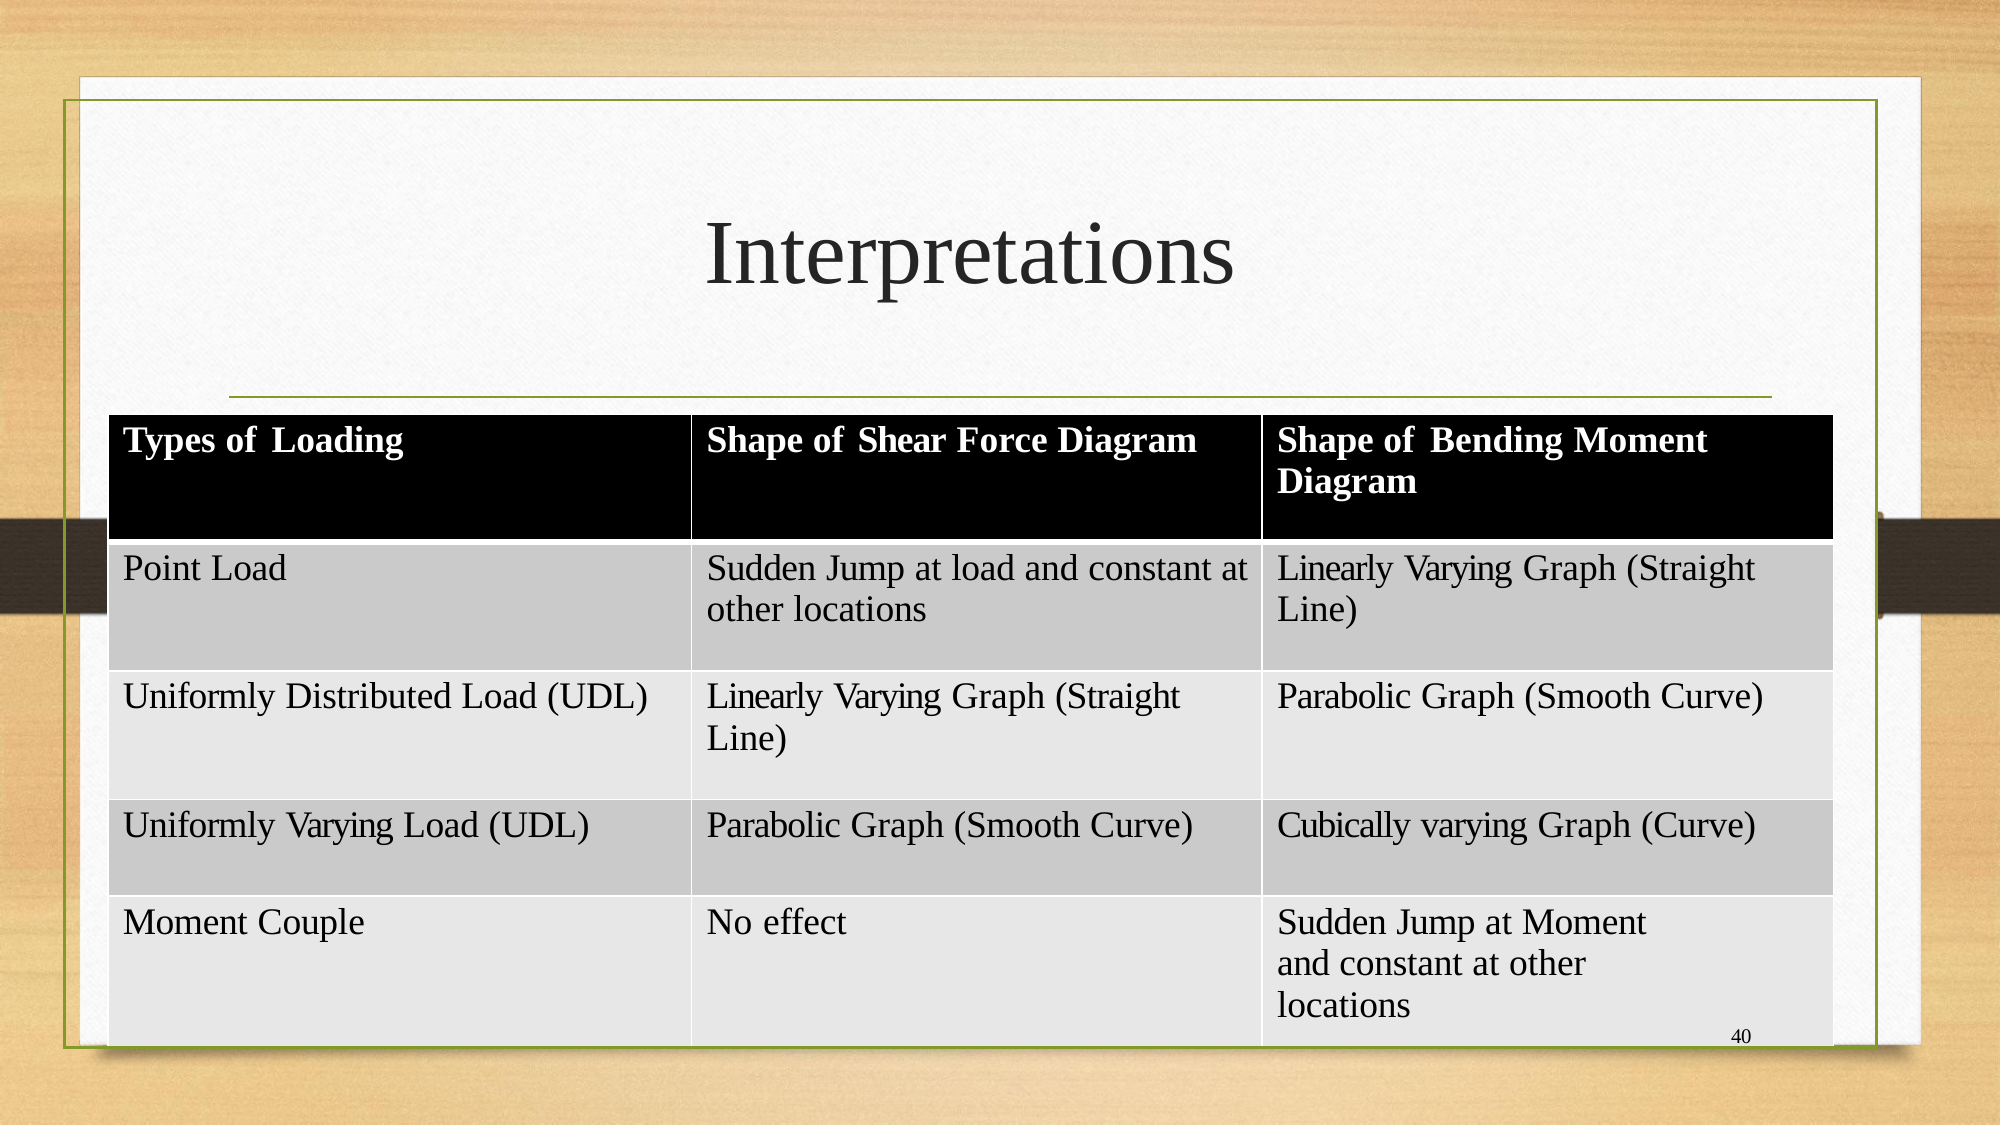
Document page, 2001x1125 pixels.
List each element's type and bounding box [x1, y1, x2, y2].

text_box [0, 0, 2000, 1125]
